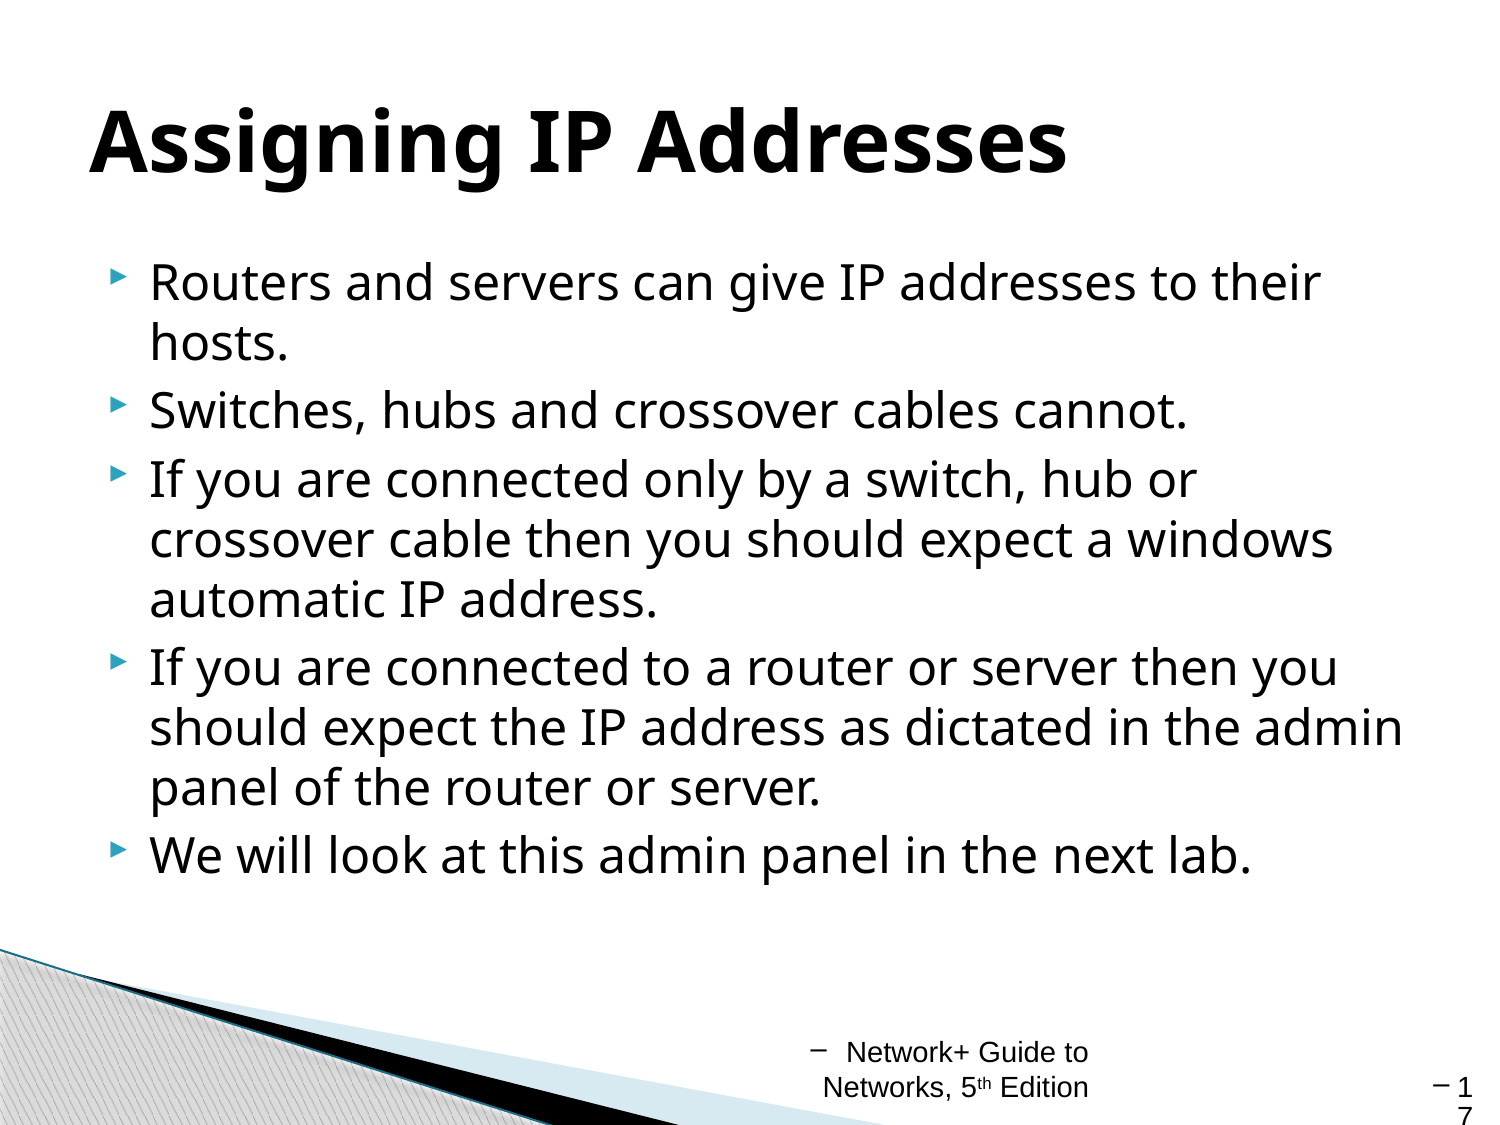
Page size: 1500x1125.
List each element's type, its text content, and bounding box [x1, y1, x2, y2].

title Assigning IP Addresses [75, 45, 1425, 233]
footer Network+ Guide to Networks, 5th Edition [718, 1051, 1105, 1112]
slide_number 17 [1418, 1051, 1479, 1112]
list Routers and servers can give IP addresses to their hosts. Switches, hubs and crossover cables cannot. If you are connected only by a switch, hub or crossover cable then you should expect a windows automatic IP address. If you are connected to a router or server then you should expect the IP address as dictated in the admin panel of the router or server. We will look at this admin panel in the next lab. [75, 243, 1425, 986]
